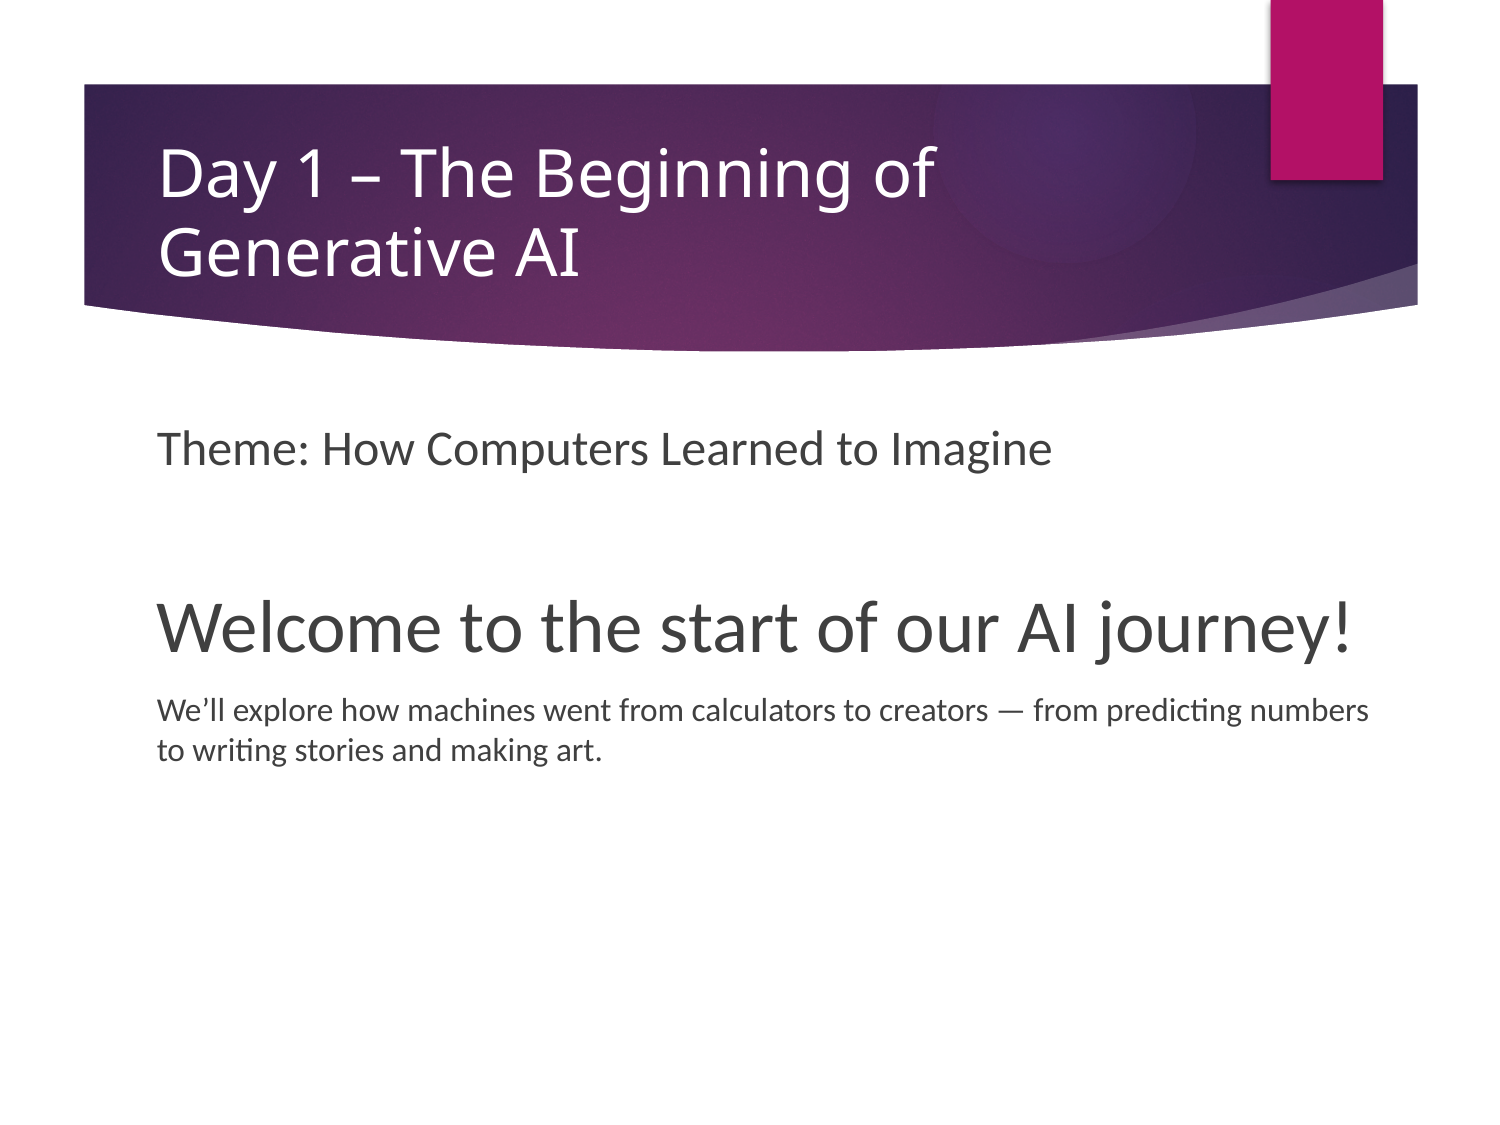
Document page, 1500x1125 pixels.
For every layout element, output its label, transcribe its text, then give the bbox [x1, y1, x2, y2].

list Theme: How Computers Learned to Imagine Welcome to the start of our AI journey! We’ll explore how machines went from calculators to creators — from predicting numbers to writing stories and making art. [141, 408, 1404, 988]
title Day 1 – The Beginning of Generative AI [142, 152, 1183, 269]
